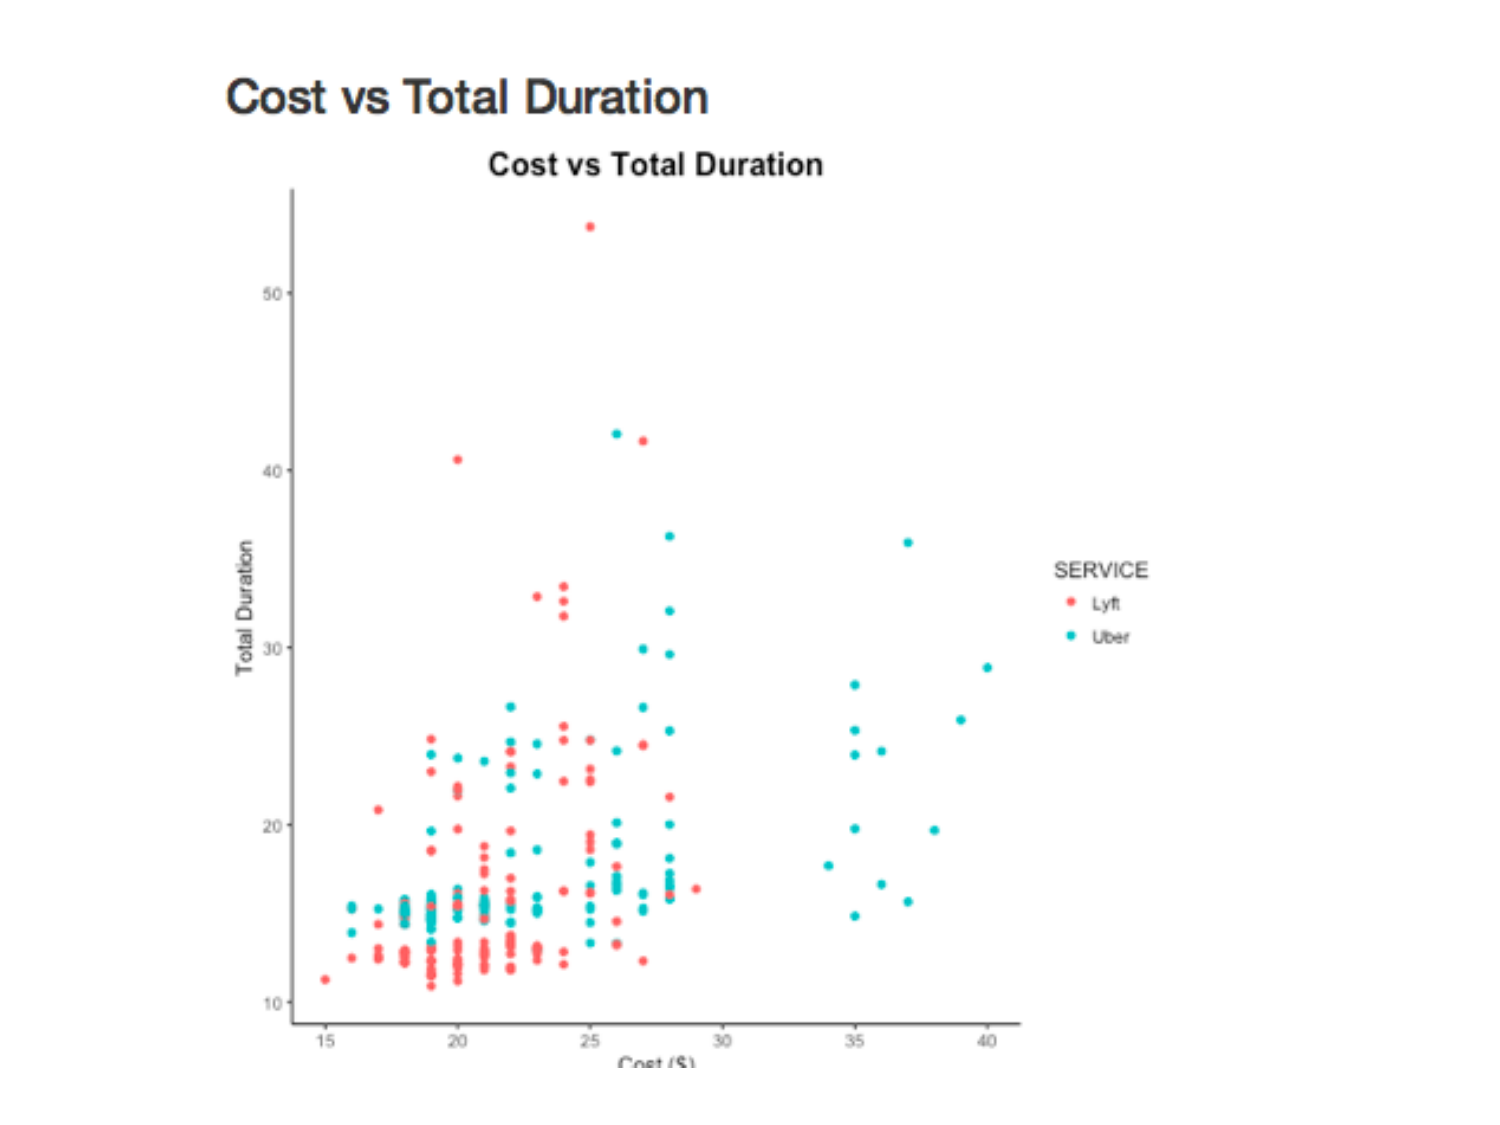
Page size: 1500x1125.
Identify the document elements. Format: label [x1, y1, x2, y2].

list [74, 47, 1426, 1068]
